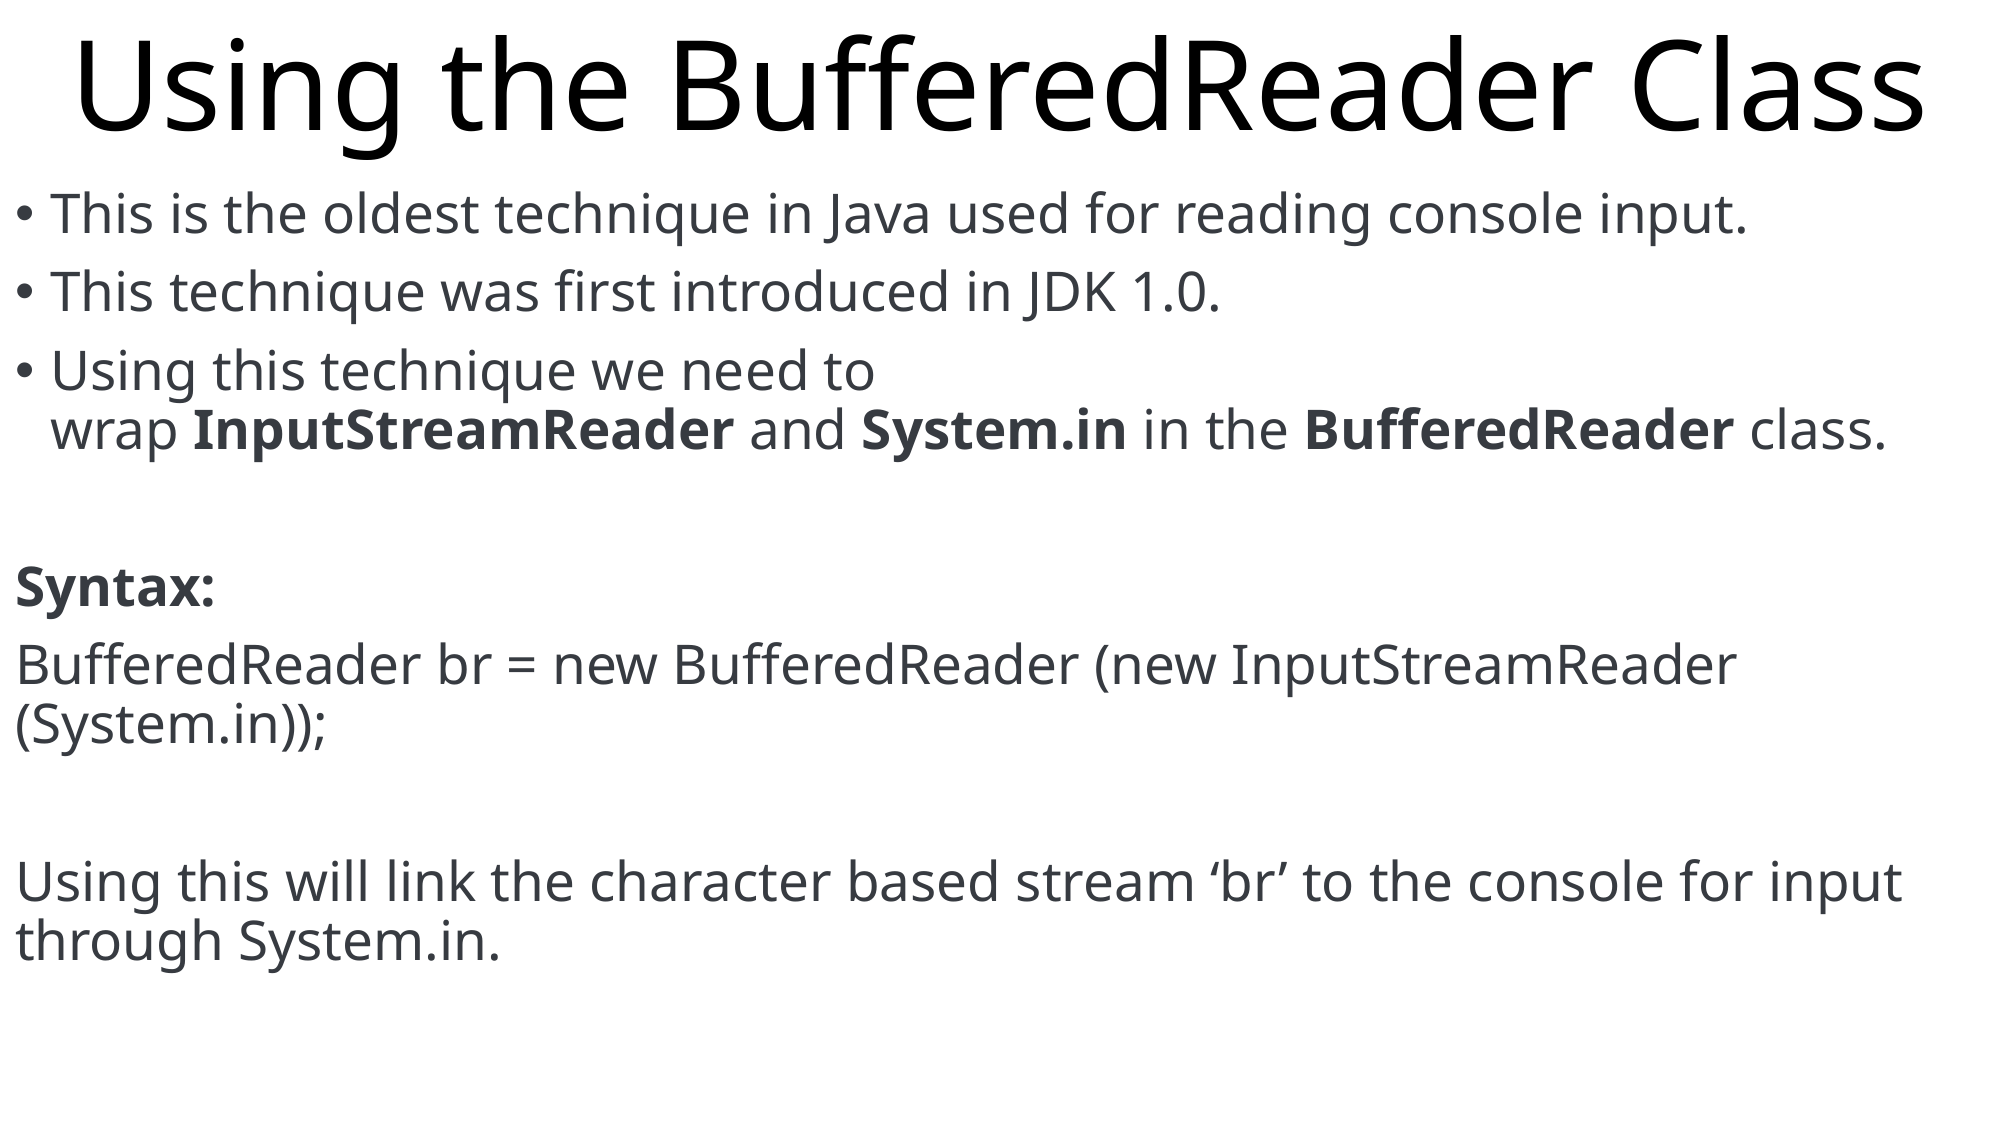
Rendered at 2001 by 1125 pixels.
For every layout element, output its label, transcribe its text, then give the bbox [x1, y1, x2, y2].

list This is the oldest technique in Java used for reading console input. This technique was first introduced in JDK 1.0. Using this technique we need to wrap InputStreamReader and System.in in the BufferedReader class. Syntax: BufferedReader br = new BufferedReader (new InputStreamReader (System.in)); Using this will link the character based stream ‘br’ to the console for input through System.in. [0, 178, 2000, 1125]
title Using the BufferedReader Class [0, 2, 2000, 178]
